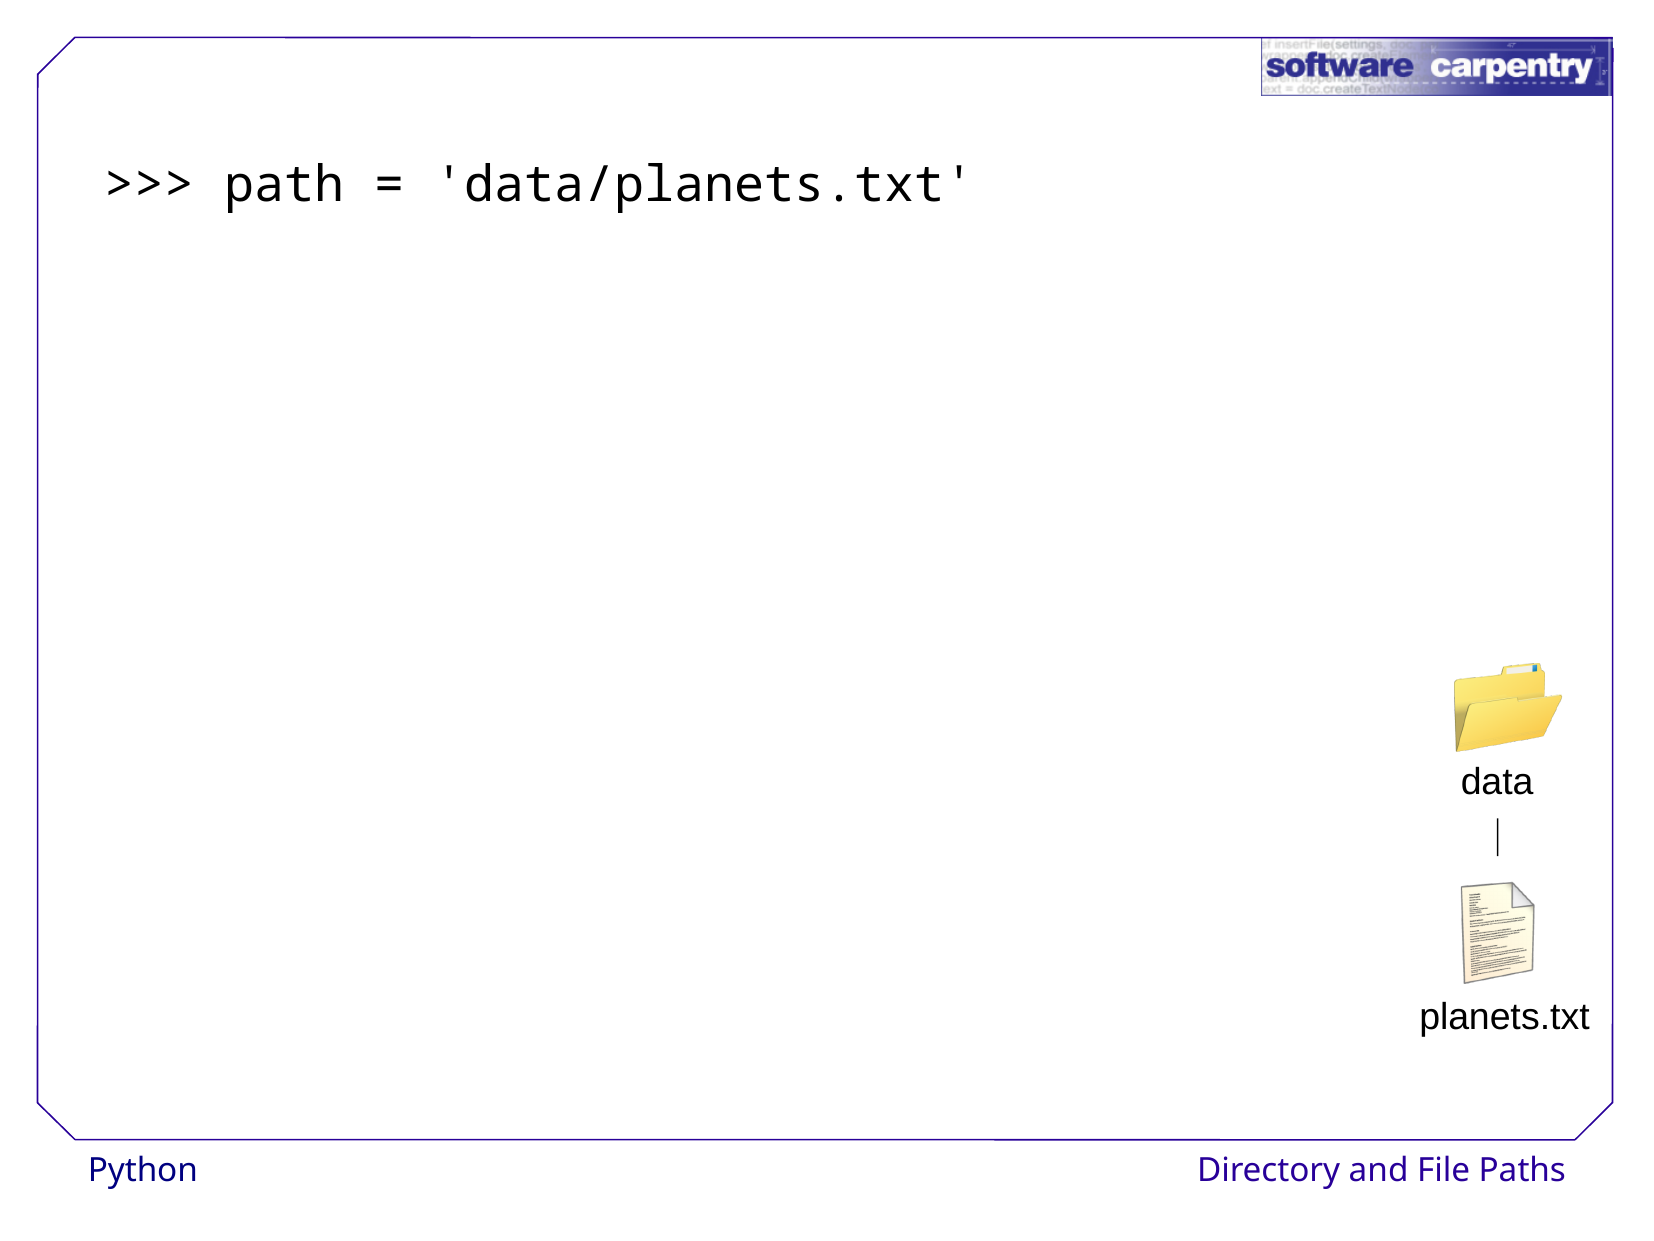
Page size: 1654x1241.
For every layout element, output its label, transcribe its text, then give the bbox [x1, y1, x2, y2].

picture [1440, 874, 1555, 989]
picture [1261, 39, 1613, 96]
text_box >>> path = 'data/planets.txt' [89, 128, 1512, 1036]
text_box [1445, 649, 1566, 812]
text_box planets.txt [1404, 988, 1605, 1045]
